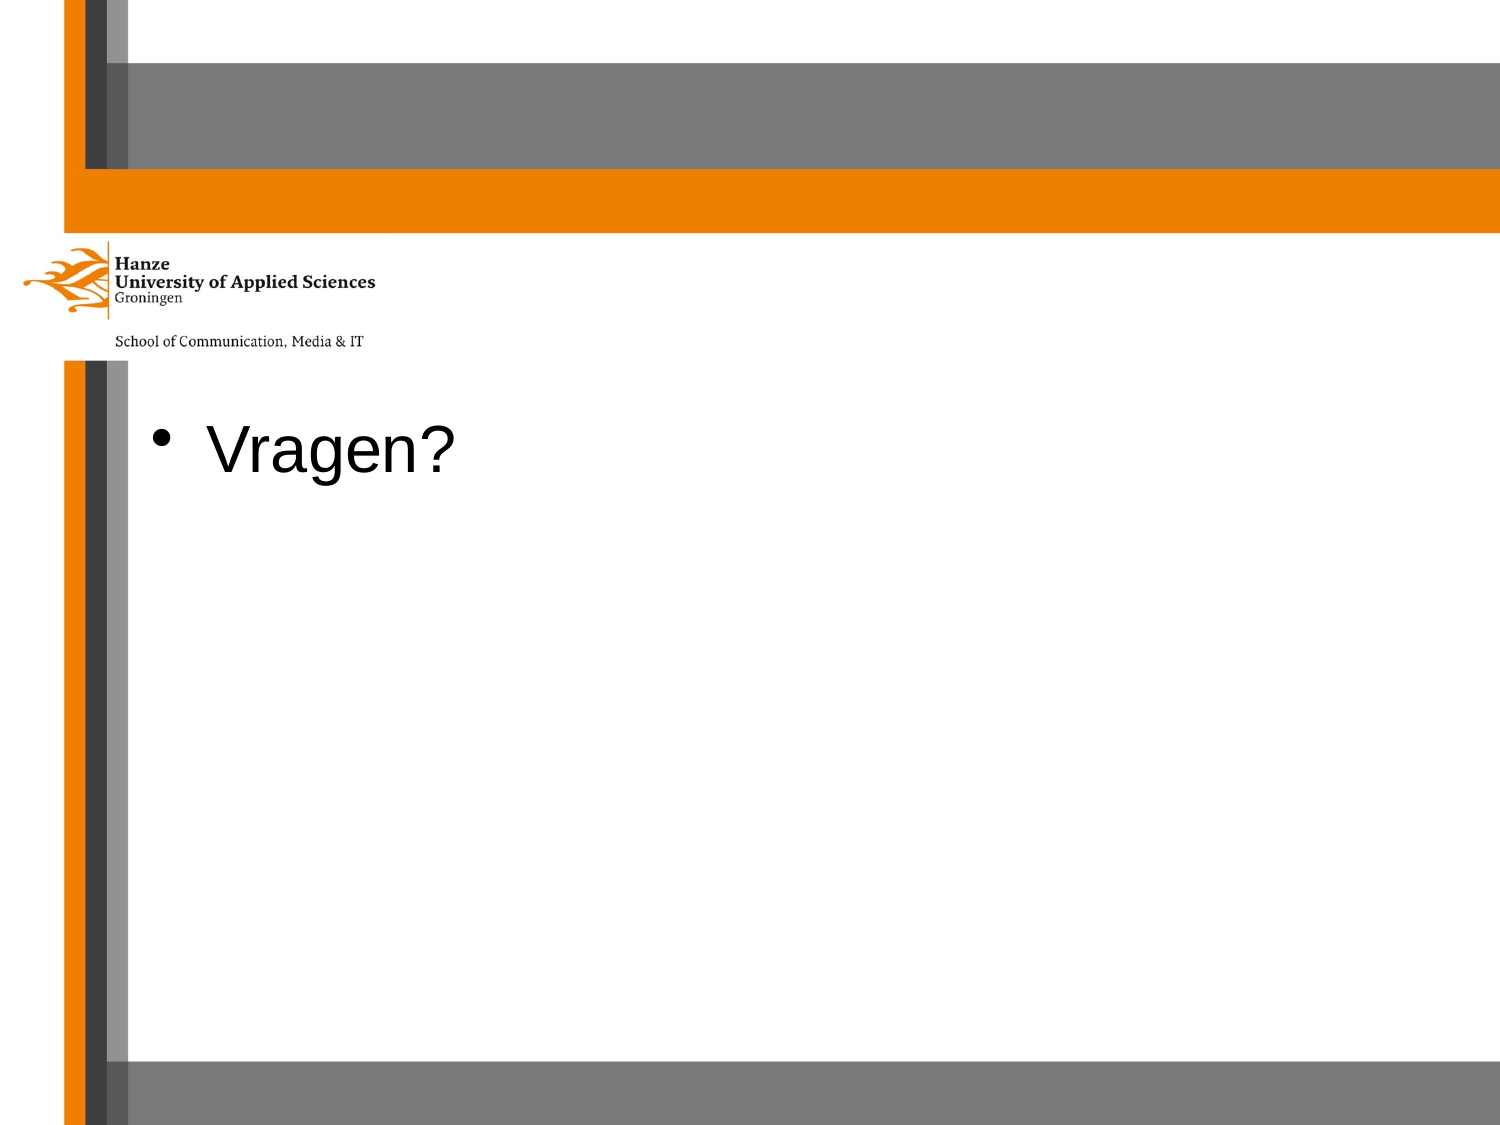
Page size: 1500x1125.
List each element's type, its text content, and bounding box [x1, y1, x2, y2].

footer [287, 1055, 763, 1125]
list Vragen? [135, 398, 1425, 1005]
picture [0, 0, 1500, 1125]
